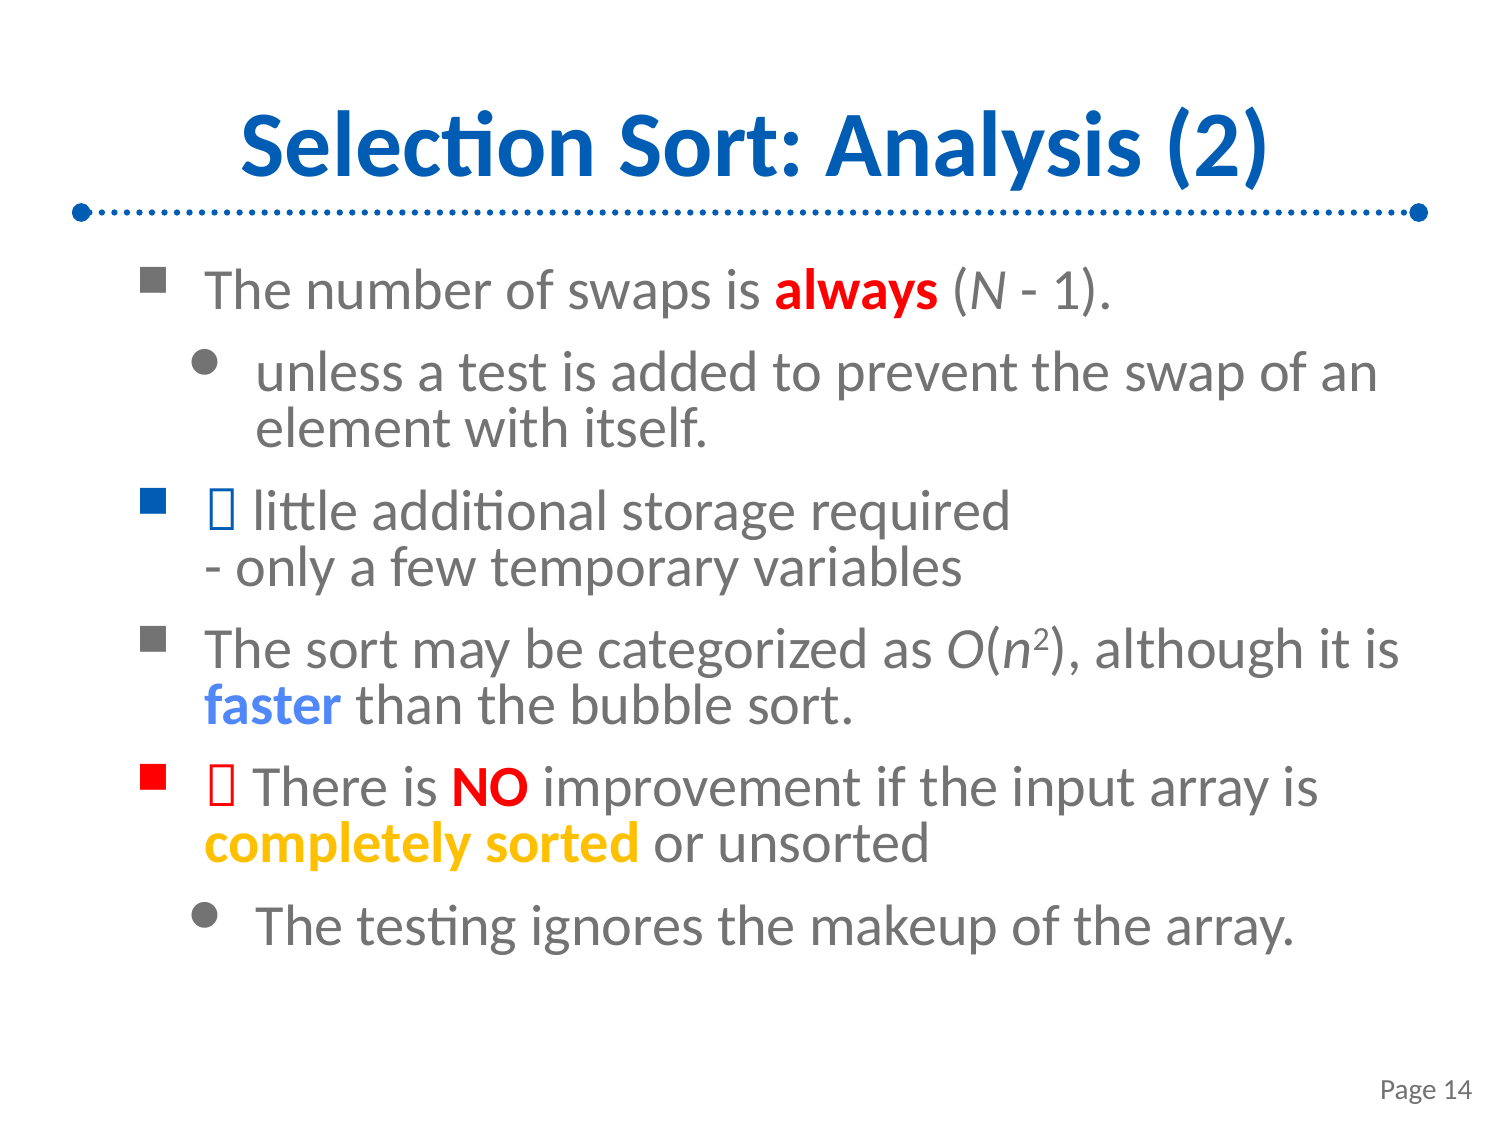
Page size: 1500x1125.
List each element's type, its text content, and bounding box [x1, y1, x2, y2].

list The number of swaps is always (N - 1). unless a test is added to prevent the swap of an element with itself.  little additional storage required - only a few temporary variables The sort may be categorized as O(n2), although it is faster than the bubble sort.  There is NO improvement if the input array is completely sorted or unsorted The testing ignores the makeup of the array. [99, 258, 1413, 1013]
title Selection Sort: Analysis (2) [99, 62, 1413, 215]
slide_number Page 14 [1312, 1034, 1488, 1113]
